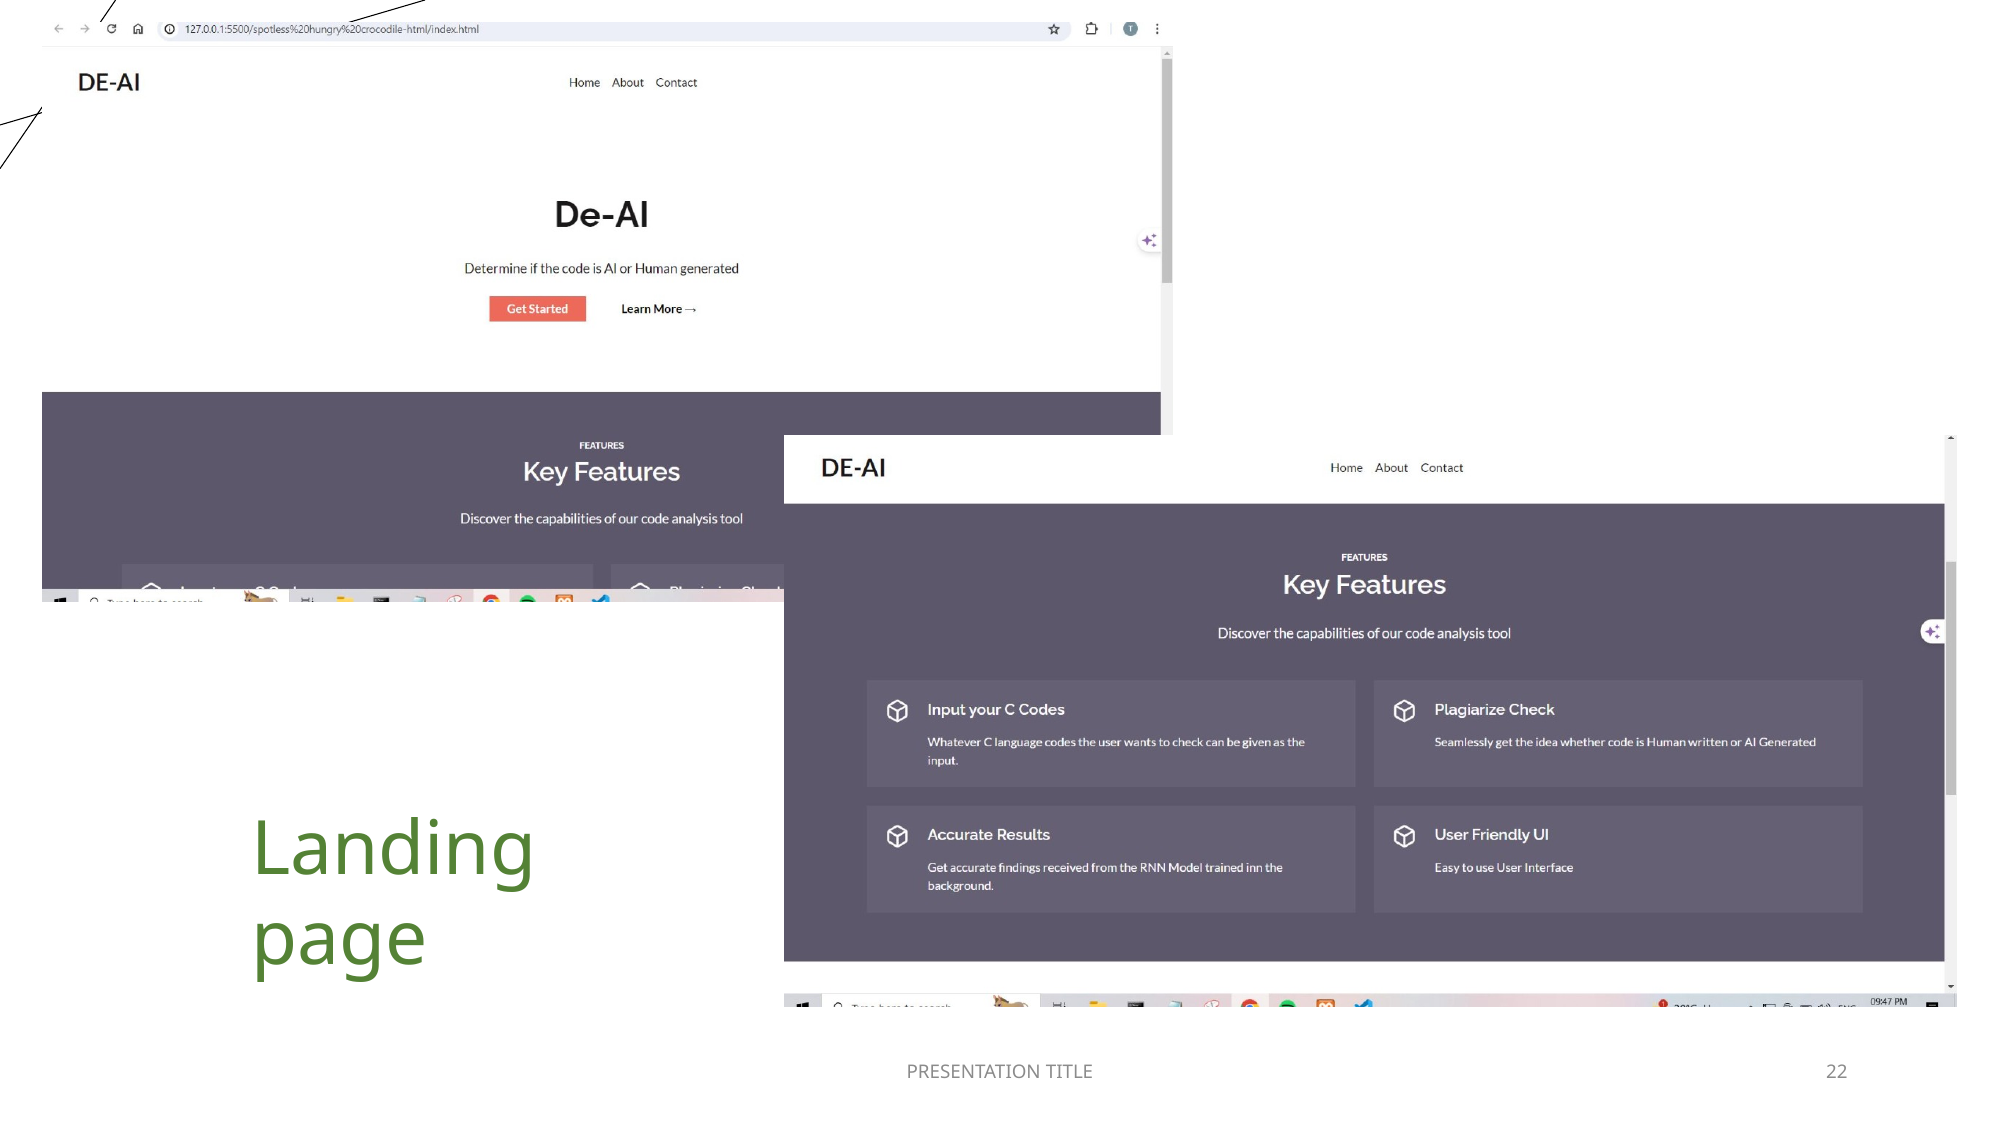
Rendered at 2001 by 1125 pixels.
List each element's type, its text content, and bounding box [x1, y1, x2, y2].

footer PRESENTATION TITLE [662, 1042, 1338, 1103]
picture [42, 22, 1958, 1007]
slide_number 22 [1412, 1042, 1863, 1103]
text_box Landing page [236, 792, 553, 988]
